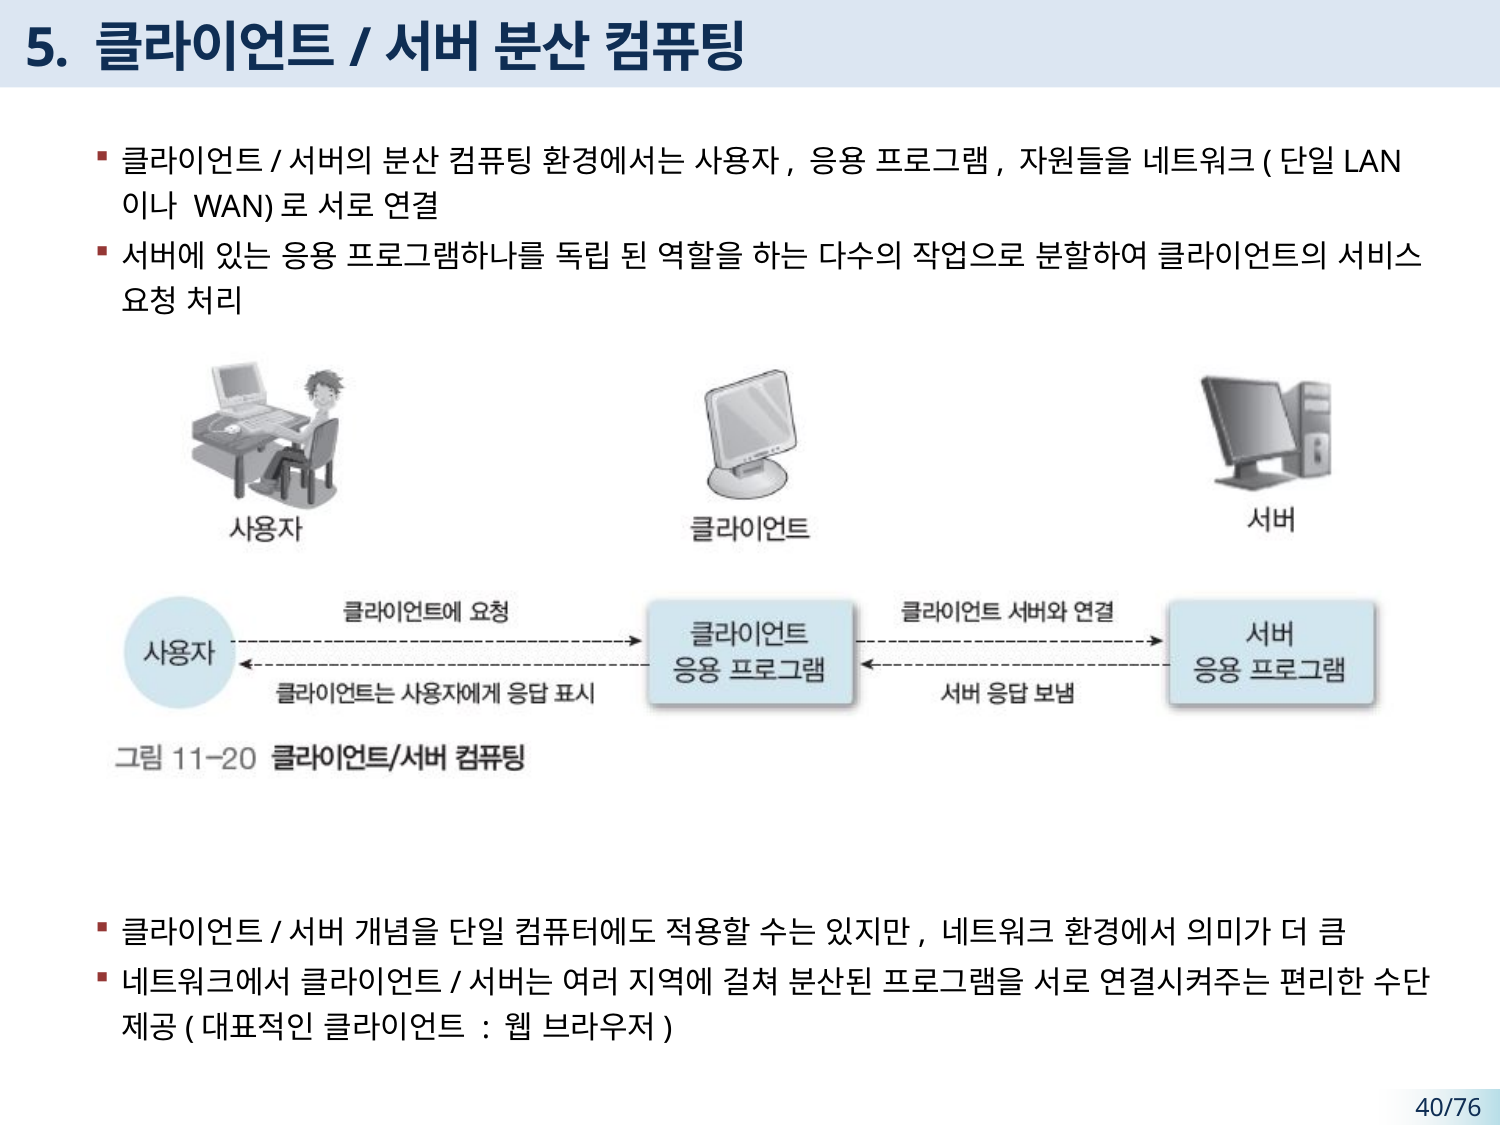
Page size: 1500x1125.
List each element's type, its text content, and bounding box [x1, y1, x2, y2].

title 5. 클라이언트/서버 분산 컴퓨팅 [10, 5, 1288, 84]
list 클라이언트/서버의 분산 컴퓨팅 환경에서는 사용자, 응용 프로그램, 자원들을 네트워크(단일LAN이나 WAN)로 서로 연결 서버에 있는 응용 프로그램하나를 독립 된 역할을 하는 다수의 작업으로 분할하여 클라이언트의 서비스 요청 처리 클라이언트/서버 개념을 단일 컴퓨터에도 적용할 수는 있지만, 네트워크 환경에서 의미가 더 큼 네트워크에서 클라이언트/서버는 여러 지역에 걸쳐 분산된 프로그램을 서로 연결시켜주는 편리한 수단 제공(대표적인 클라이언트 : 웹 브라우저) [10, 126, 1481, 1057]
picture [105, 340, 1394, 782]
